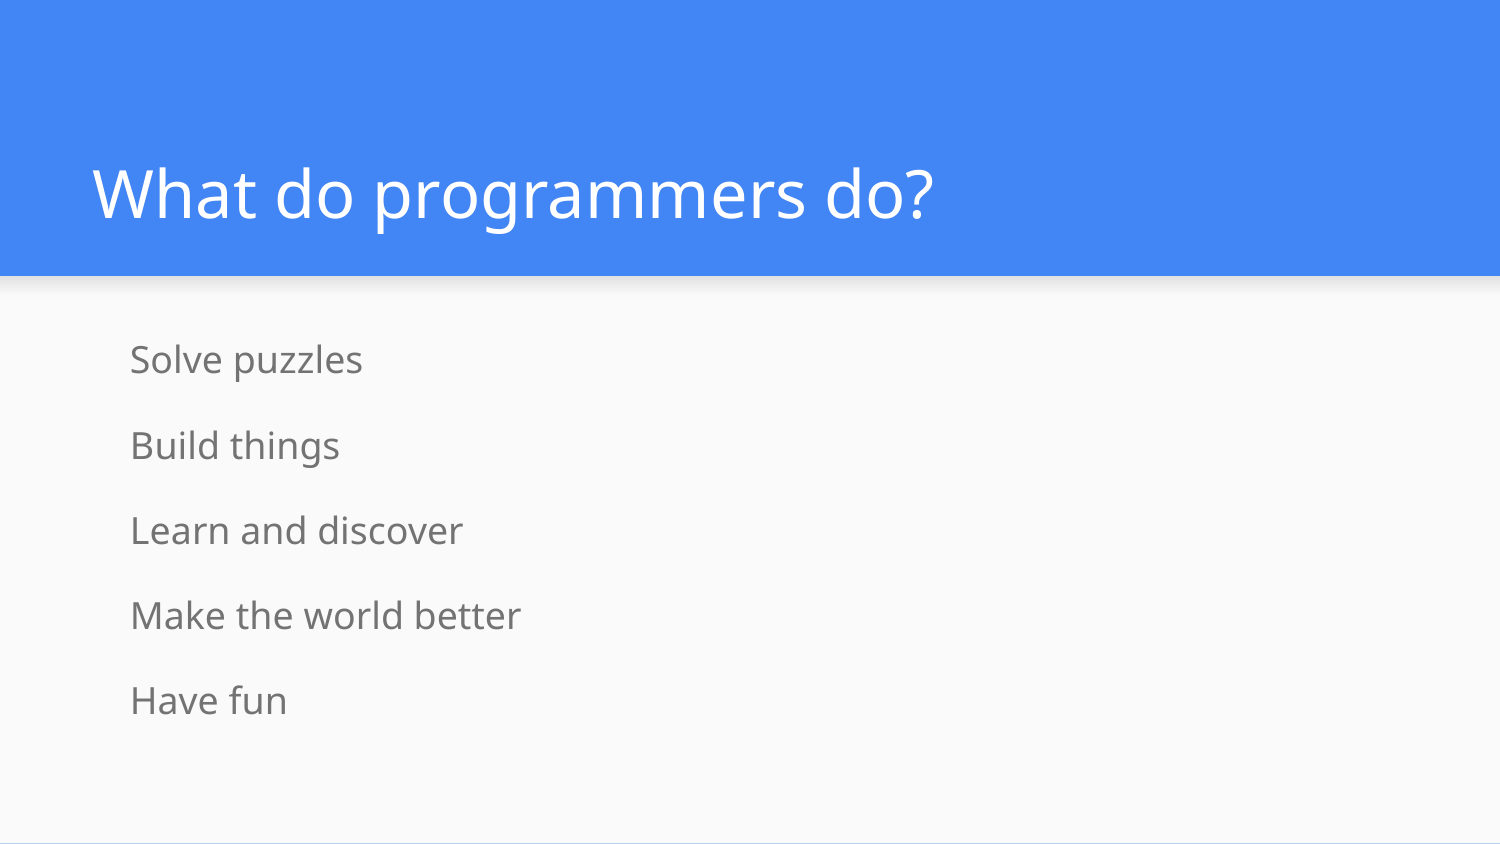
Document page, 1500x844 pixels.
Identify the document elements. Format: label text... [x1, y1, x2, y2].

title What do programmers do? [77, 121, 1427, 248]
list Solve puzzles Build things Learn and discover Make the world better Have fun [77, 314, 1427, 760]
